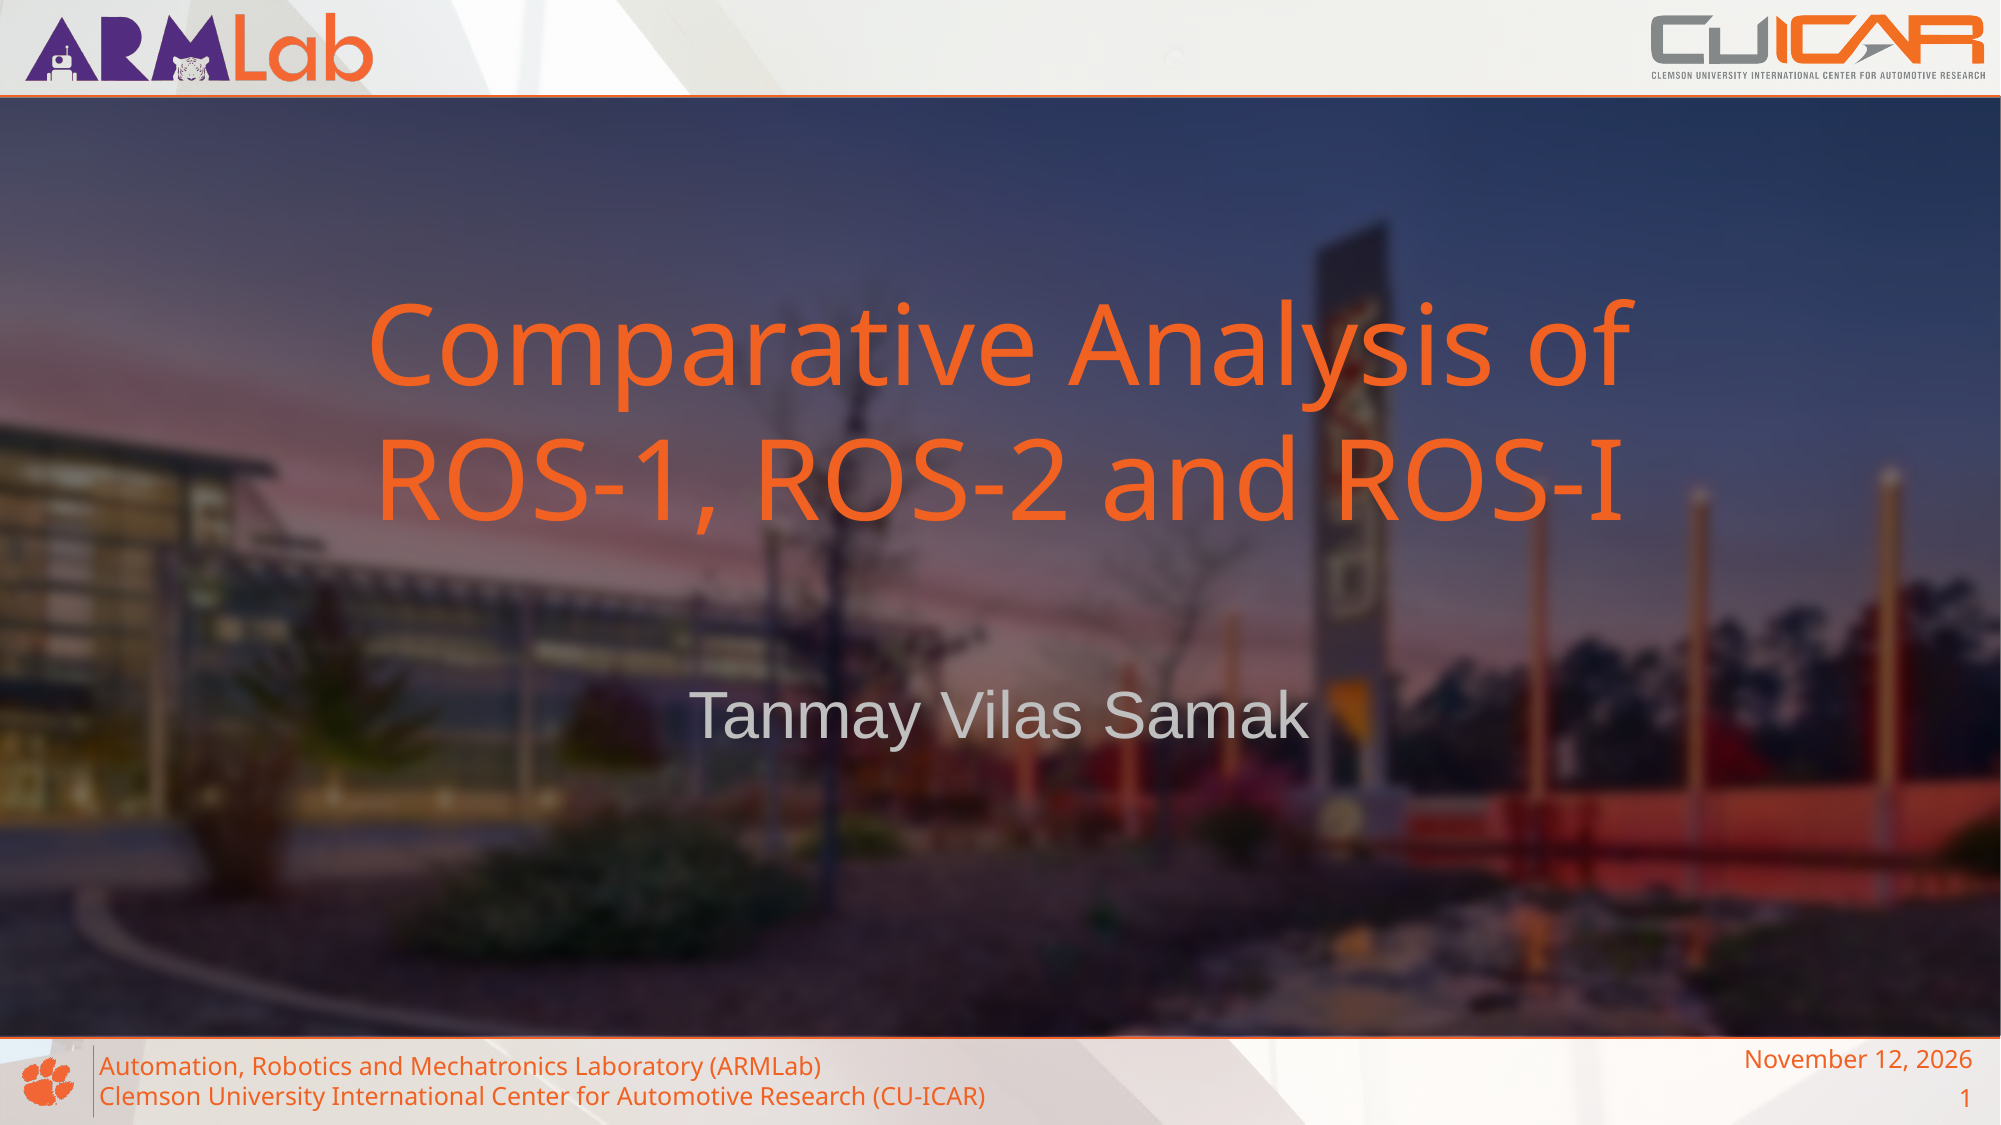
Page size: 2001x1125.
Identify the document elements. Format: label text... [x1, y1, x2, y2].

title Comparative Analysis of ROS-1, ROS-2 and ROS-I [299, 280, 1699, 551]
slide_number 1 [1682, 1085, 1989, 1115]
picture [0, 98, 2001, 1037]
picture [0, 0, 2000, 95]
picture [0, 1039, 2000, 1125]
subtitle Tanmay Vilas Samak [299, 664, 1699, 845]
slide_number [1682, 1046, 1989, 1075]
